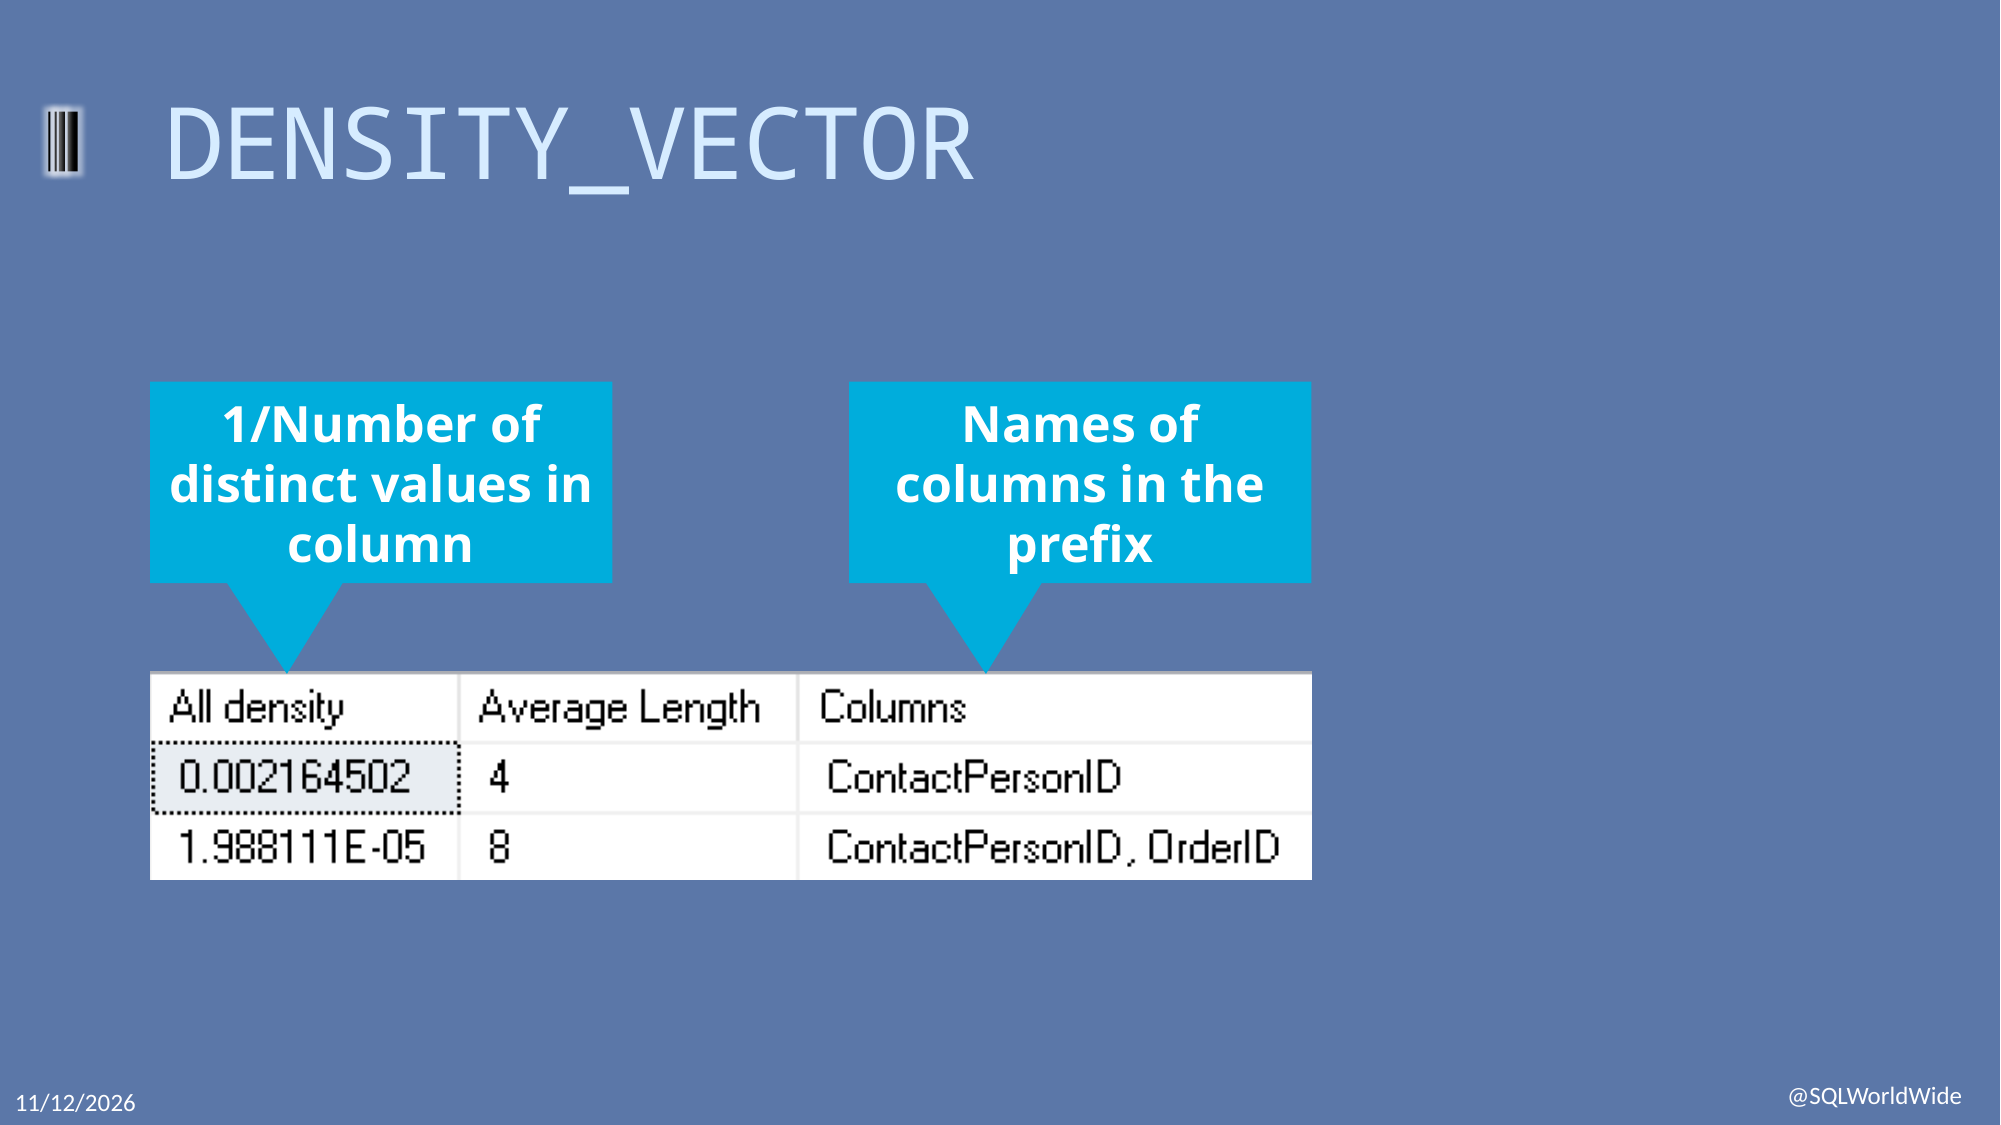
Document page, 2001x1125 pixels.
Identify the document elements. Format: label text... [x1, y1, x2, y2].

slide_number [0, 1064, 450, 1125]
picture [149, 671, 1312, 881]
text_box @SQLWorldWide [651, 1064, 1978, 1125]
text_box 1/Number of distinct values in column [150, 381, 613, 664]
title DENSITY_VECTOR [150, 44, 1950, 236]
text_box Names of columns in the prefix [849, 381, 1312, 664]
